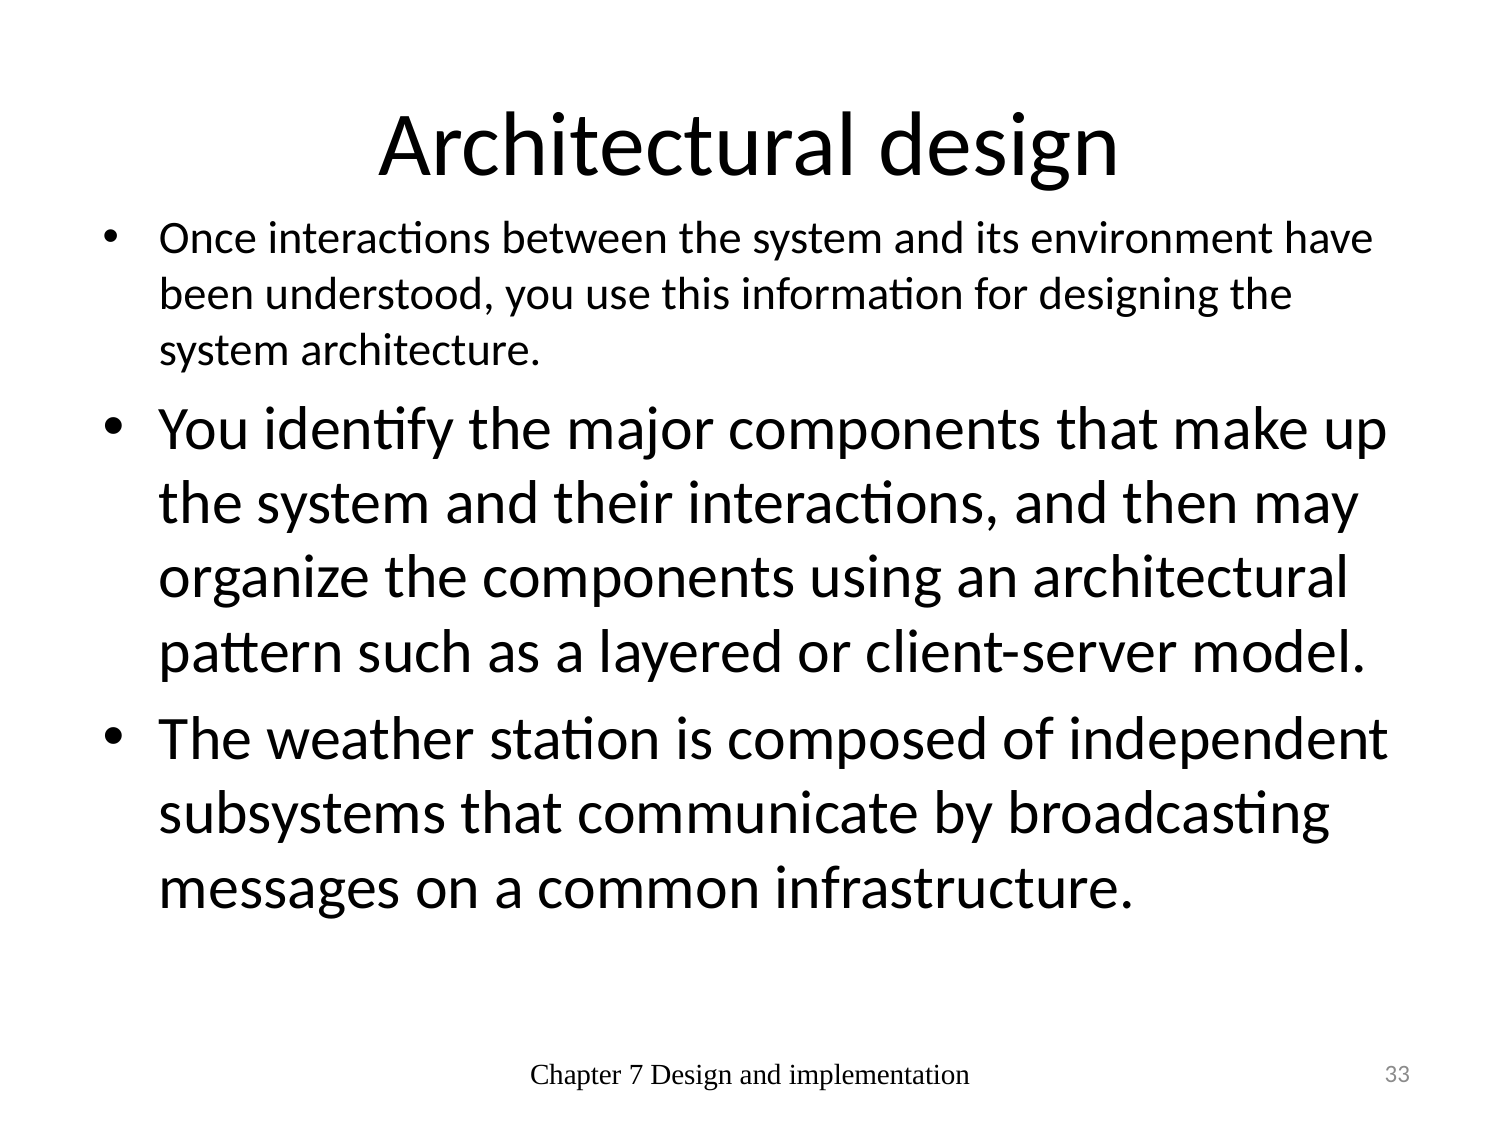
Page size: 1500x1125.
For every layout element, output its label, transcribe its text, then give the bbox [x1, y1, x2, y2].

title Architectural design [75, 45, 1425, 233]
list Once interactions between the system and its environment have been understood, you use this information for designing the system architecture. You identify the major components that make up the system and their interactions, and then may organize the components using an architectural pattern such as a layered or client-server model. The weather station is composed of independent subsystems that communicate by broadcasting messages on a common infrastructure. [87, 200, 1438, 943]
slide_number 33 [1074, 1042, 1425, 1103]
footer Chapter 7 Design and implementation [512, 1042, 988, 1103]
